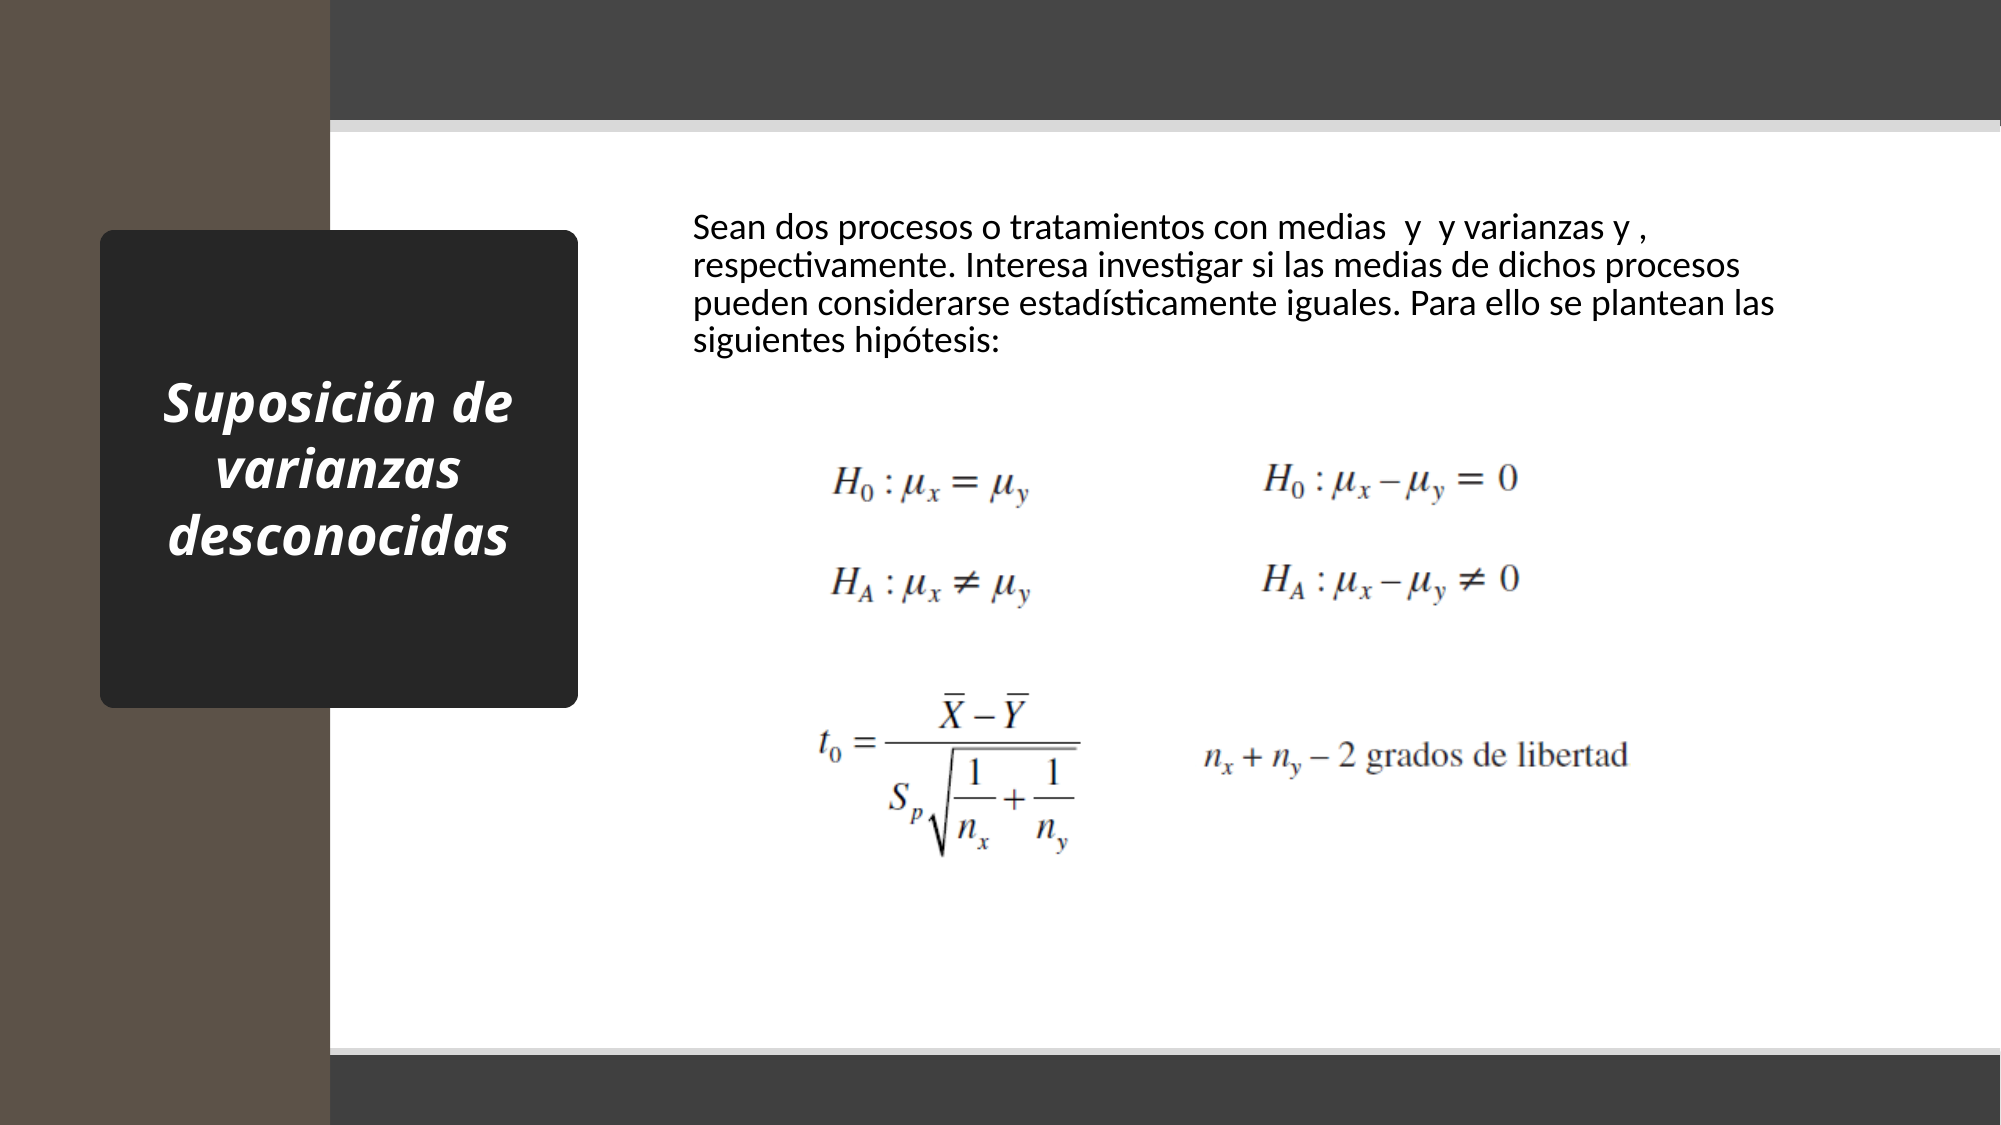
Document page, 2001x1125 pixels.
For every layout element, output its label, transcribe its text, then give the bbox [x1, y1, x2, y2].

picture [1195, 729, 1631, 782]
title Suposición de varianzas desconocidas [113, 243, 564, 694]
picture [1227, 422, 1557, 637]
picture [785, 670, 1131, 892]
text_box [0, 0, 331, 1125]
picture [785, 422, 1069, 632]
